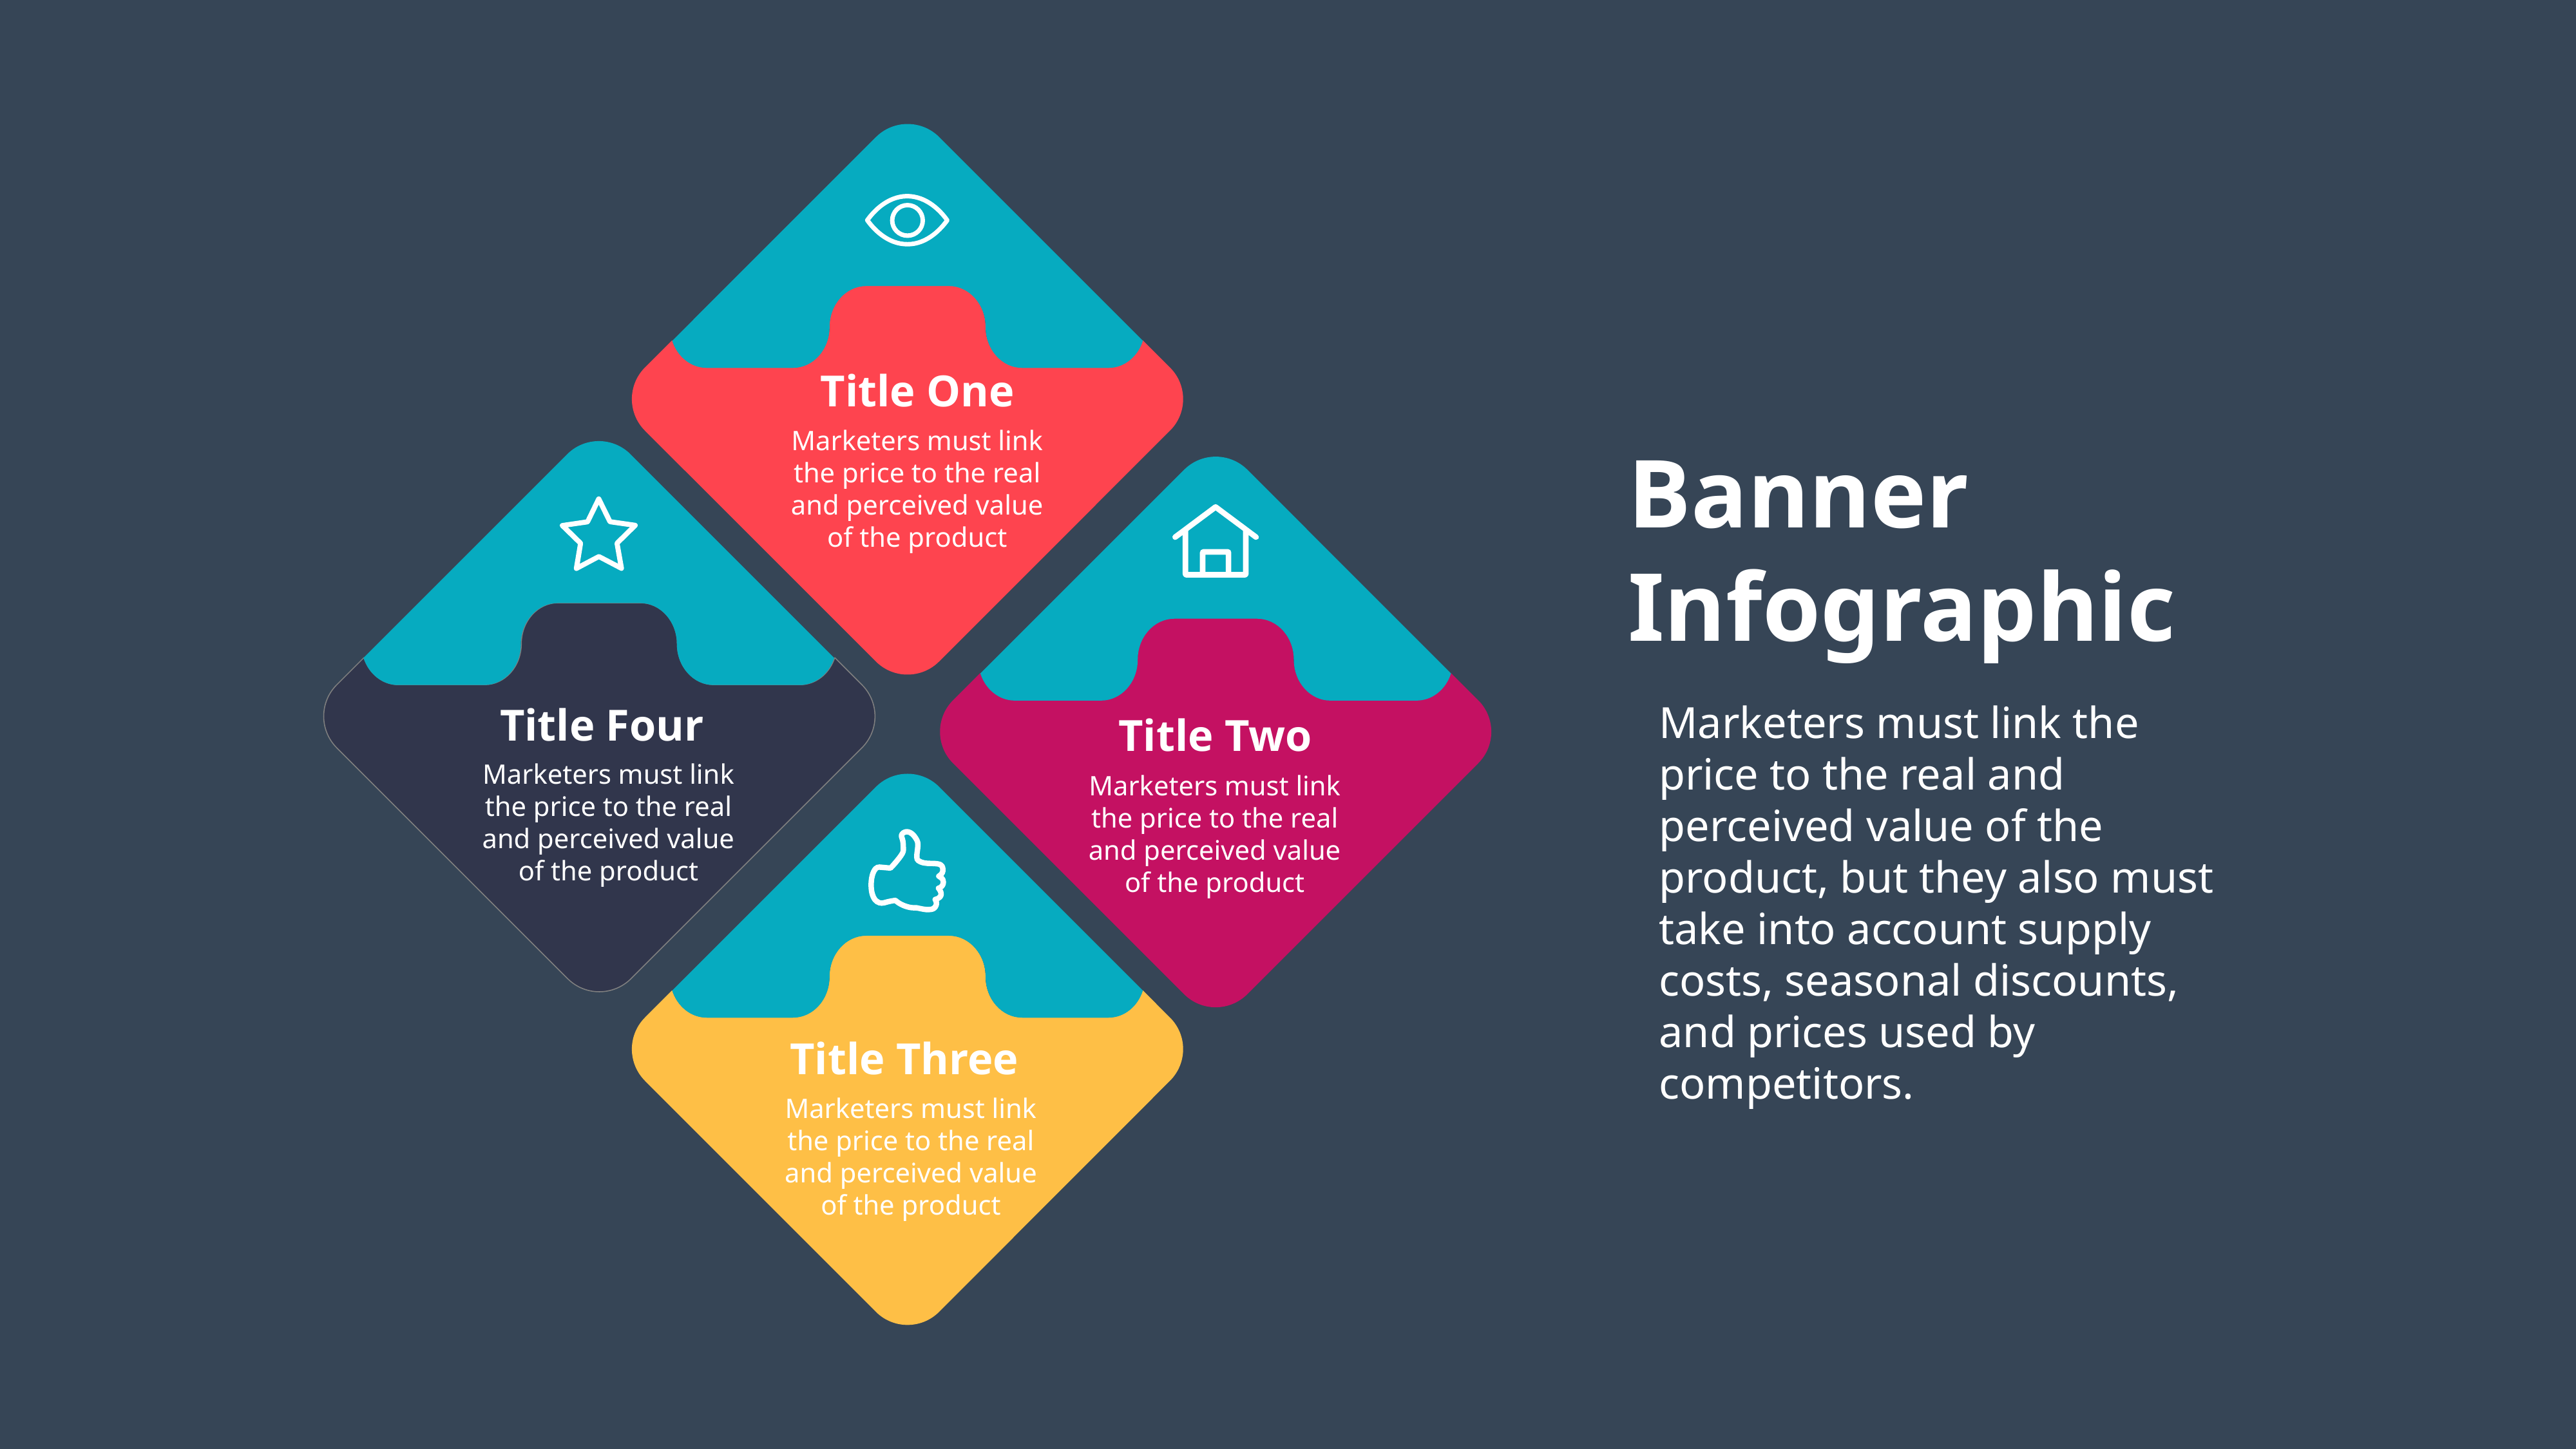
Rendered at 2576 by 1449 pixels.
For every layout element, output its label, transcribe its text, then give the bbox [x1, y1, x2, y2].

text_box [980, 457, 1451, 701]
text_box Title Four [476, 693, 728, 752]
text_box [868, 829, 946, 913]
text_box [788, 1225, 1026, 1325]
text_box [480, 891, 719, 992]
text_box Title Three [778, 1027, 1031, 1086]
text_box [890, 203, 925, 238]
text_box [323, 603, 875, 881]
text_box Marketers must link the price to the real and perceived value of the product, but they also must take into account supply costs, seasonal discounts, and prices used by competitors. [1649, 690, 2257, 1112]
text_box Marketers must link the price to the real and perceived value of the product [778, 419, 1056, 558]
text_box [1172, 504, 1259, 578]
text_box [940, 619, 1492, 889]
text_box [560, 496, 638, 571]
text_box Title Two [1089, 703, 1341, 764]
text_box [672, 124, 1143, 368]
text_box [672, 773, 1143, 1018]
text_box Title One [792, 359, 1044, 419]
text_box Marketers must link the price to the real and perceived value of the product [470, 752, 747, 891]
text_box Marketers must link the price to the real and perceived value of the product [1076, 764, 1353, 903]
text_box Marketers must link the price to the real and perceived value of the product [772, 1086, 1050, 1225]
text_box [864, 194, 949, 247]
text_box [363, 440, 835, 685]
text_box [1092, 903, 1339, 1008]
text_box [817, 287, 998, 359]
text_box [631, 340, 1044, 675]
text_box Banner Infographic [1618, 429, 2186, 665]
text_box [1044, 341, 1183, 545]
text_box [631, 936, 1183, 1208]
